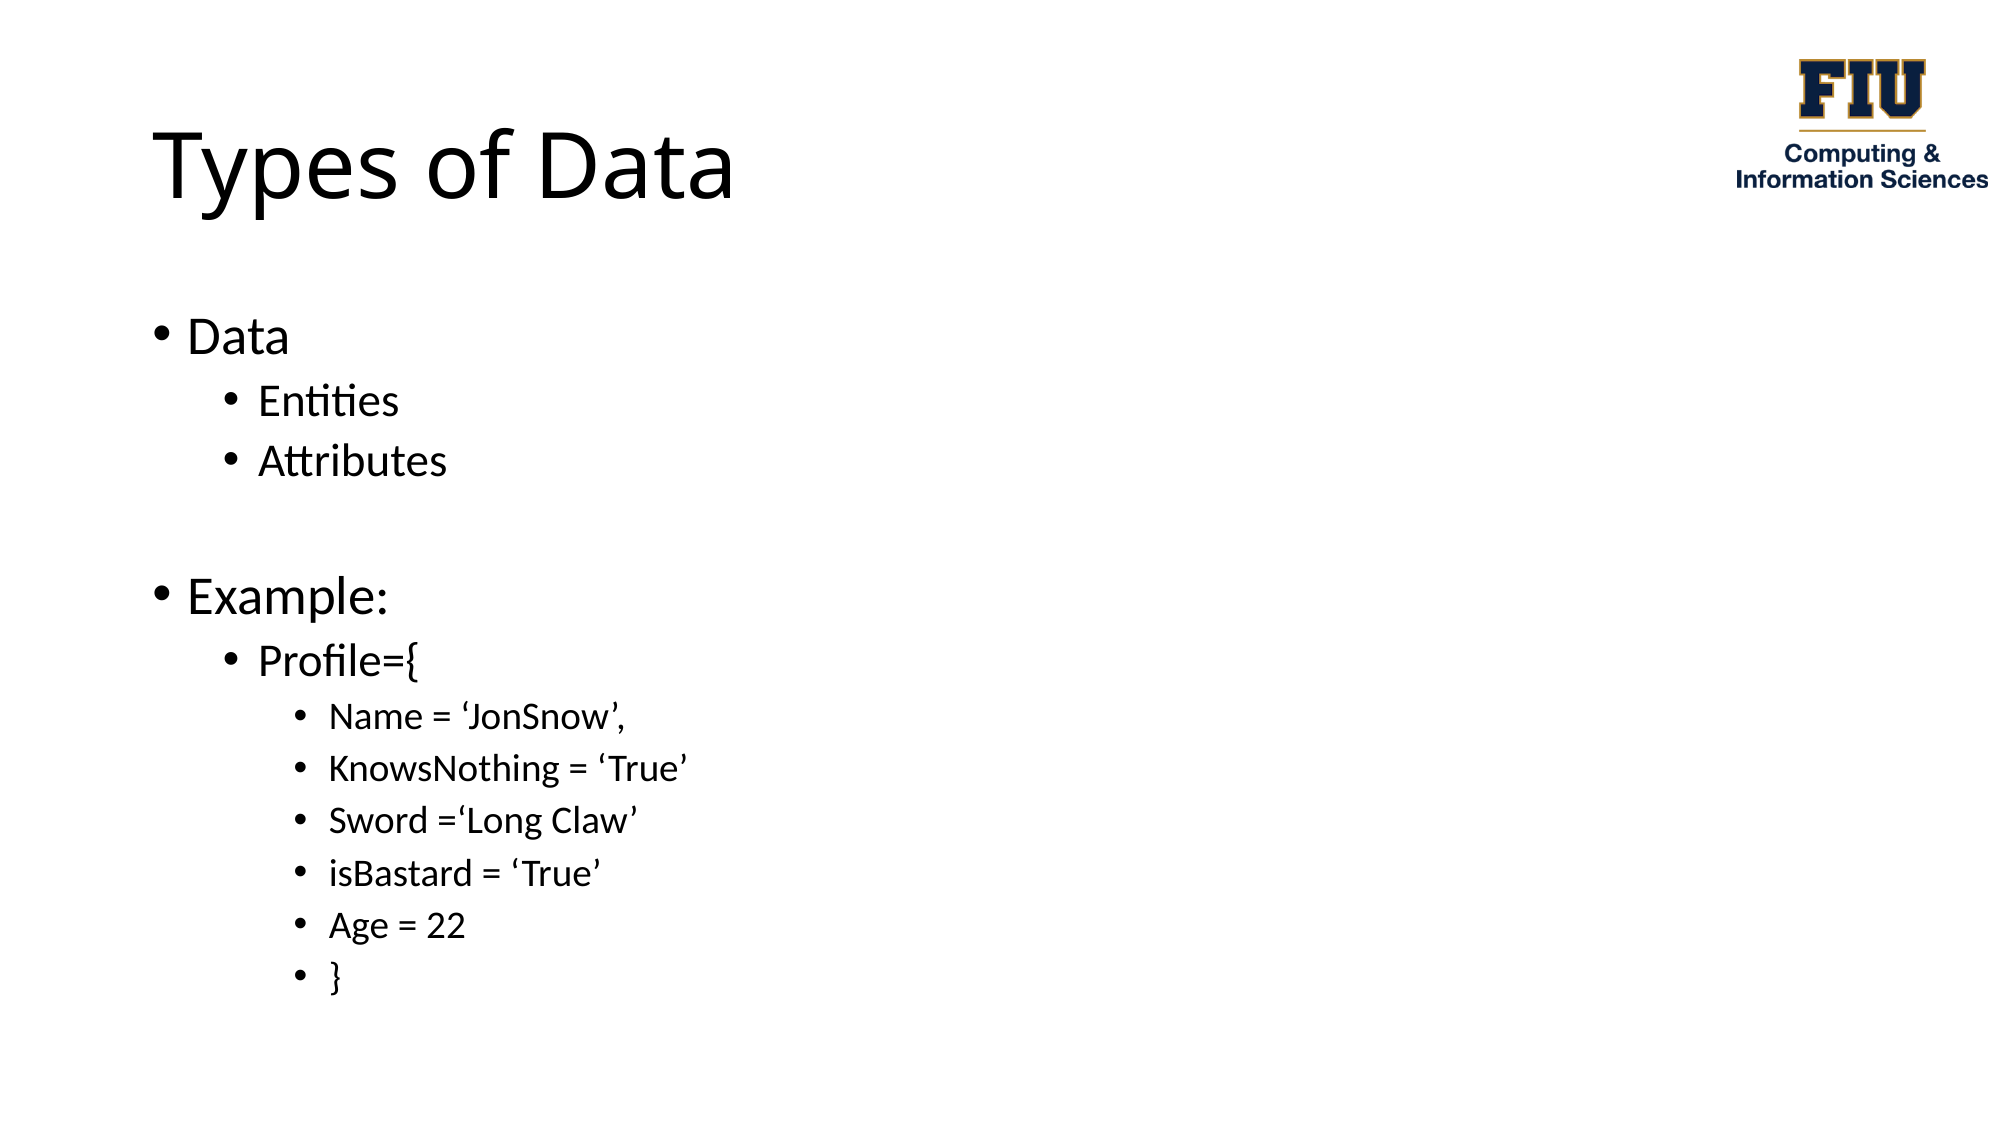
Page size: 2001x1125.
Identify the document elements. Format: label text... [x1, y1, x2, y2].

picture [1863, 59, 1988, 188]
title Types of Data [137, 59, 1863, 278]
list Data Entities Attributes Example: Profile={ Name = ‘JonSnow’, KnowsNothing = ‘True’ Sword =‘Long Claw’ isBastard = ‘True’ Age = 22 } [137, 299, 1863, 1014]
